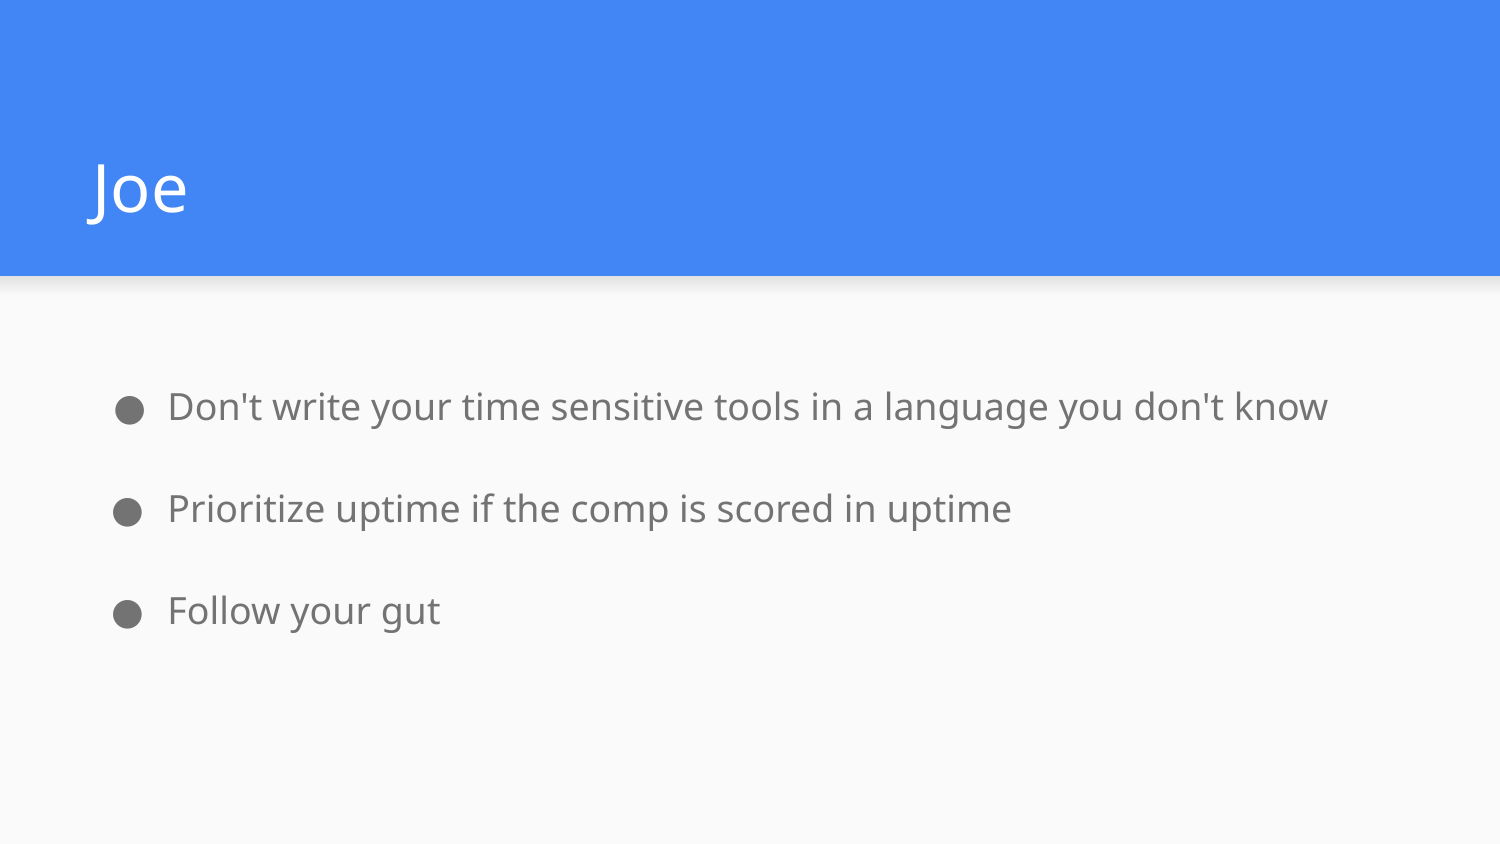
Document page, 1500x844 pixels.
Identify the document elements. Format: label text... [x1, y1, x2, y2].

title Joe [77, 121, 1427, 248]
list Don't write your time sensitive tools in a language you don't know Prioritize uptime if the comp is scored in uptime Follow your gut [77, 314, 1427, 760]
